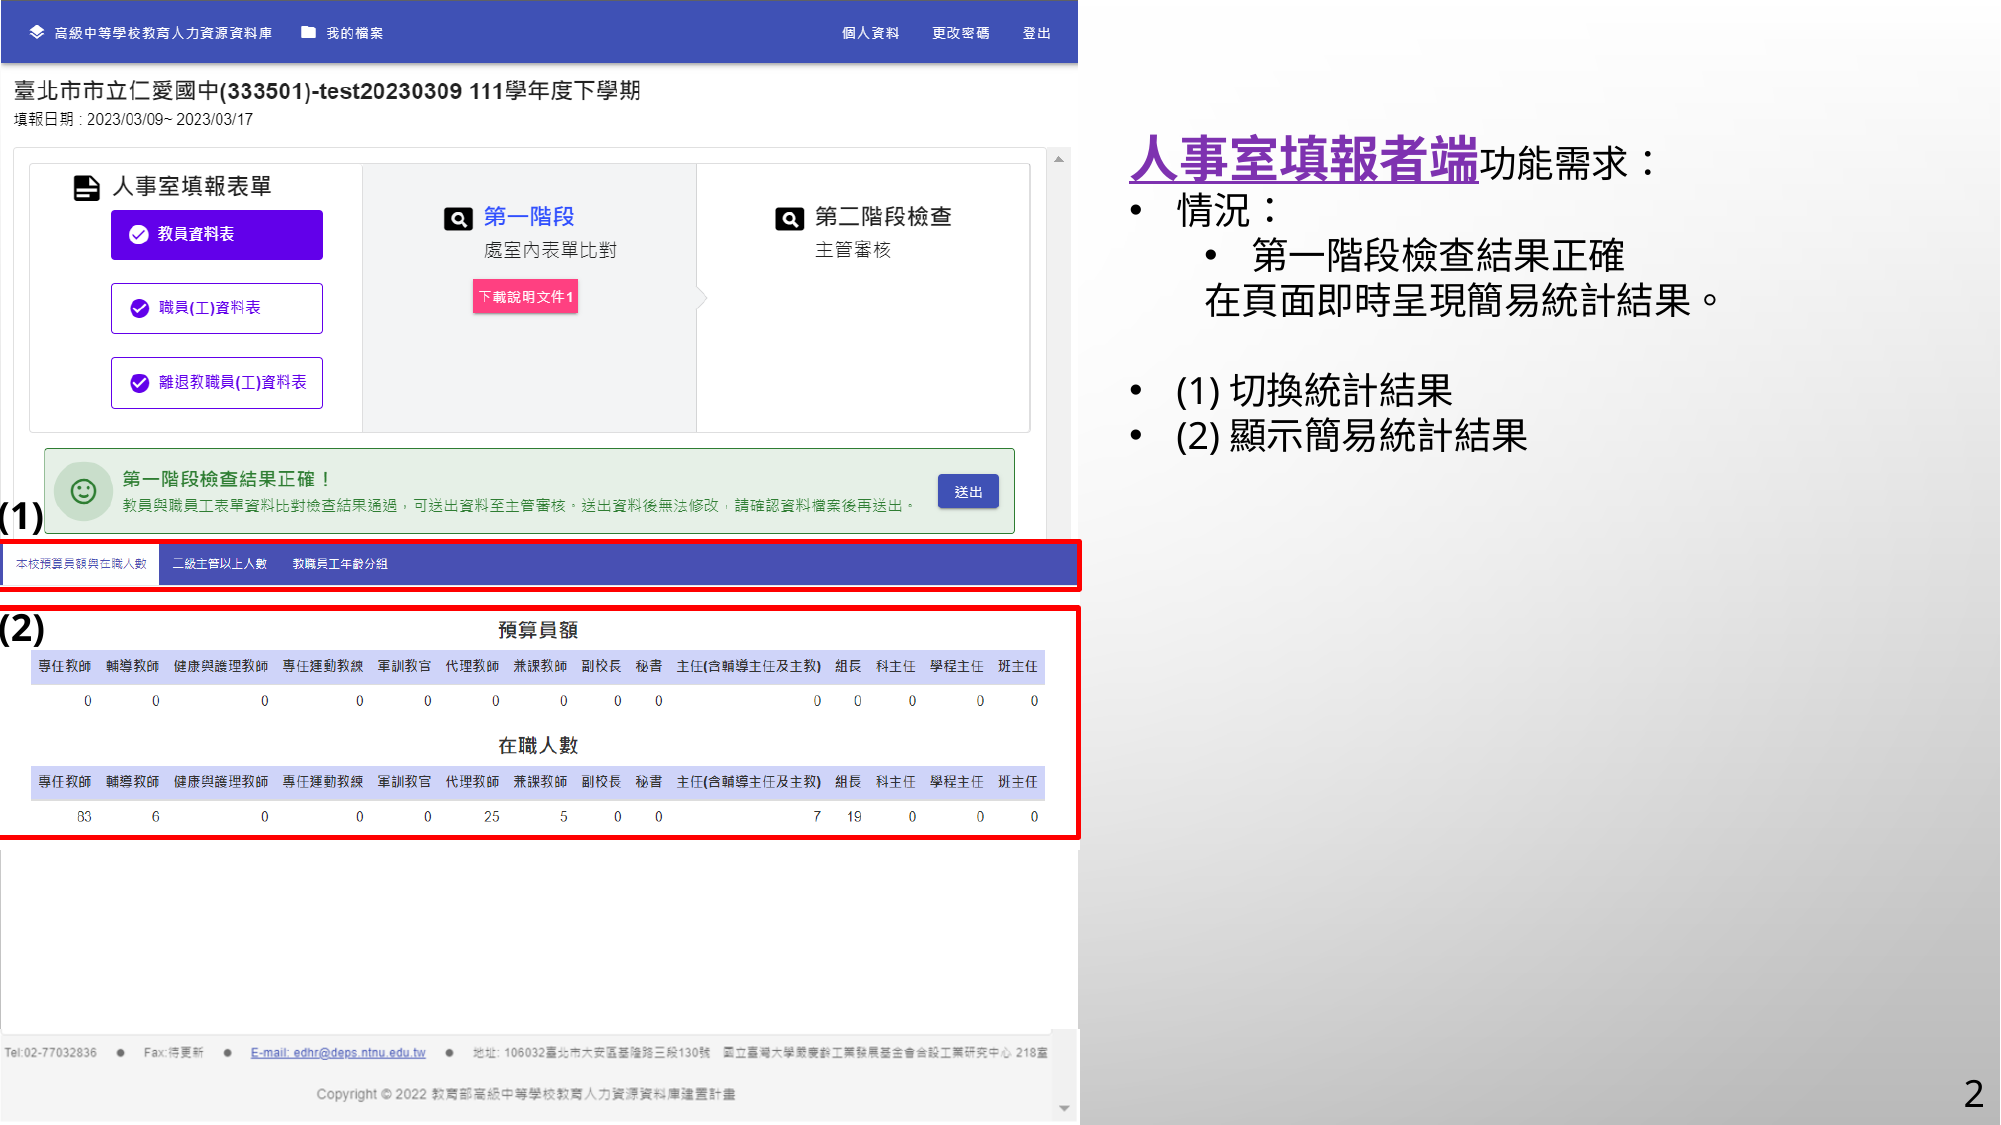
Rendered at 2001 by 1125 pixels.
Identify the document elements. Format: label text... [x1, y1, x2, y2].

picture [1080, 0, 2000, 1125]
text_box 人事室填報者端功能需求： 情況： 第一階段檢查結果正確 在頁面即時呈現簡易統計結果。 (1)切換統計結果 (2)顯示簡易統計結果 [1114, 119, 1954, 555]
slide_number 2 [1874, 1065, 2000, 1125]
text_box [0, 0, 1080, 1125]
